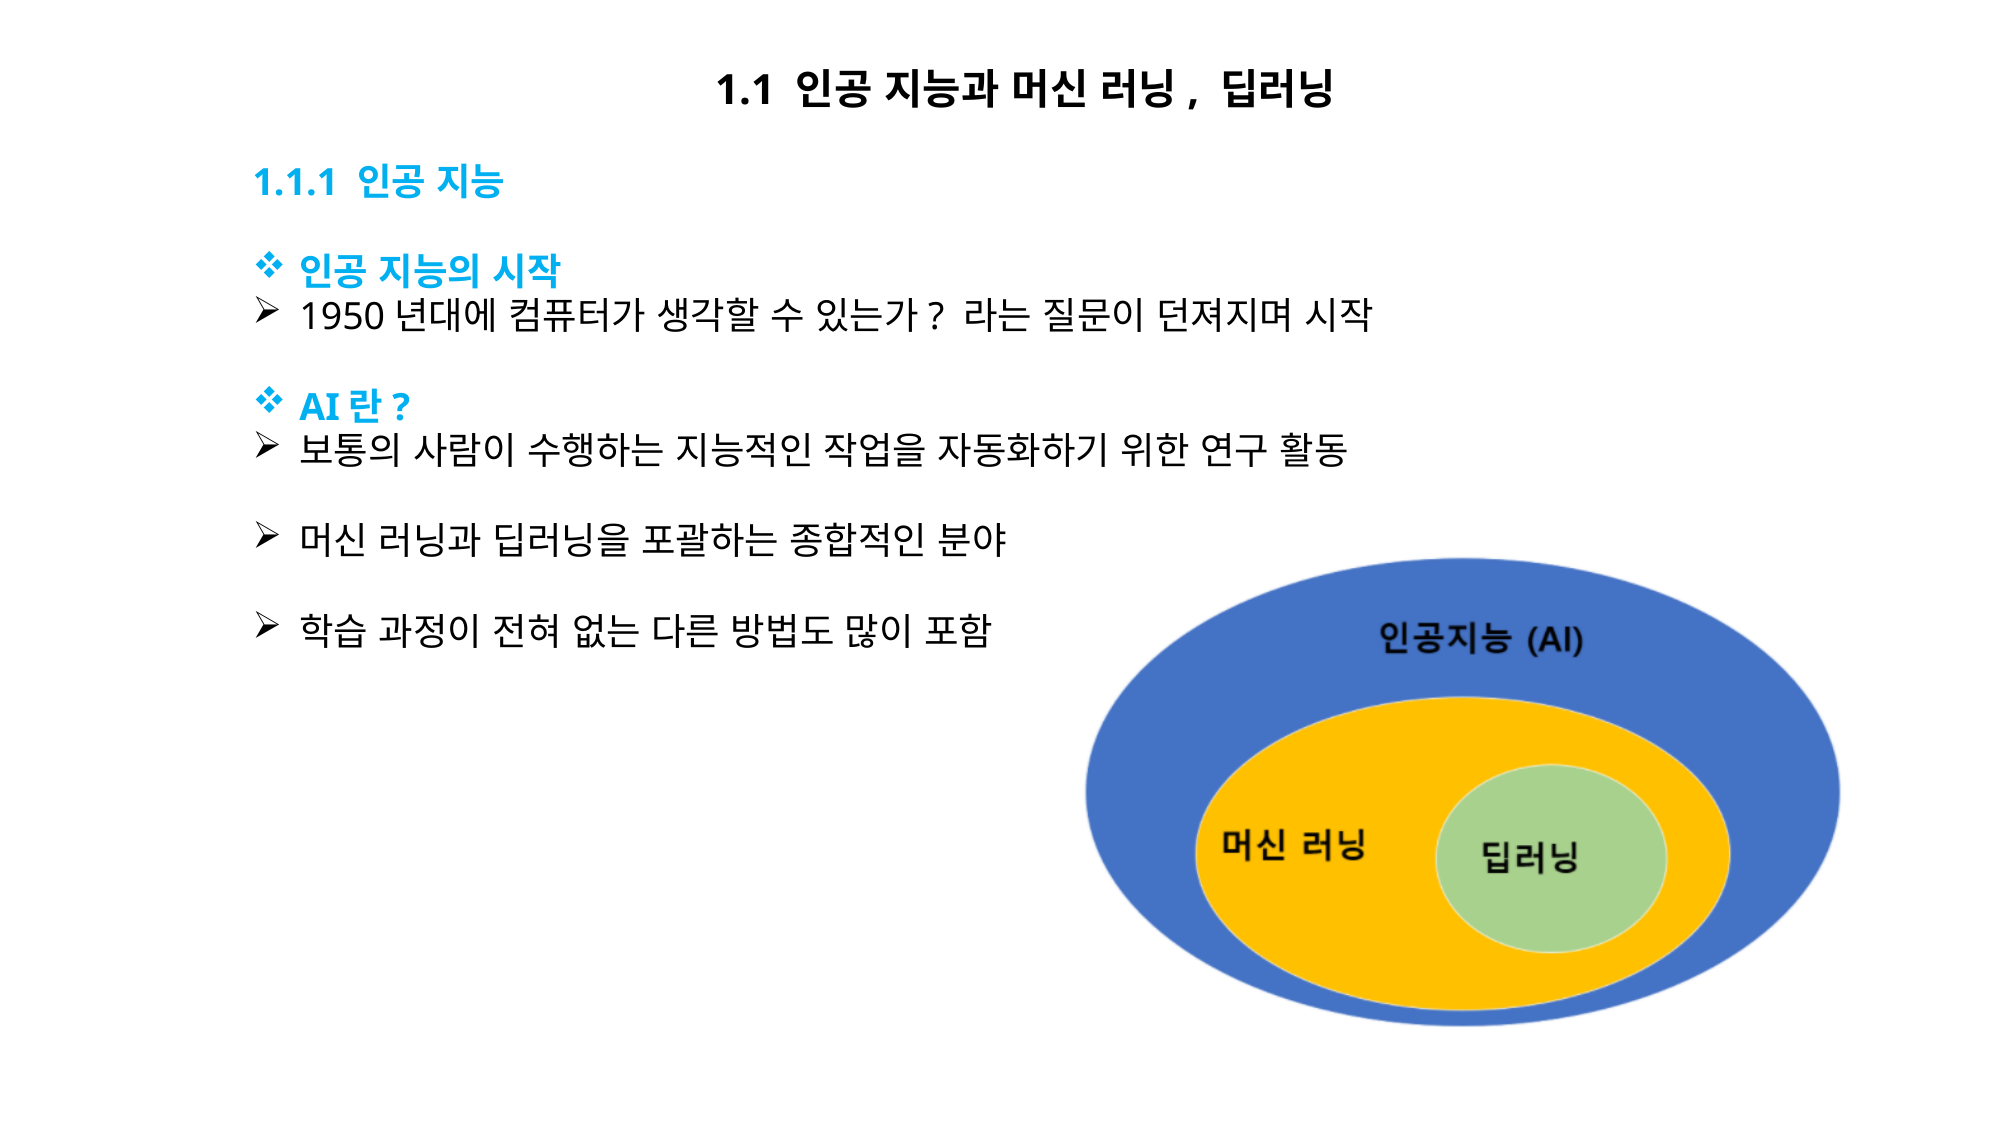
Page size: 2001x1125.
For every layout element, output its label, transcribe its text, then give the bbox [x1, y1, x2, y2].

picture [999, 511, 1940, 1055]
text_box 1.1.1 인공 지능 인공 지능의 시작 1950년대에 컴퓨터가 생각할 수 있는가? 라는 질문이 던져지며 시작 AI란? 보통의 사람이 수행하는 지능적인 작업을 자동화하기 위한 연구 활동 머신 러닝과 딥러닝을 포괄하는 종합적인 분야 학습 과정이 전혀 없는 다른 방법도 많이 포함 [237, 150, 1763, 660]
text_box 1.1 인공 지능과 머신 러닝, 딥러닝 [244, 55, 1807, 121]
